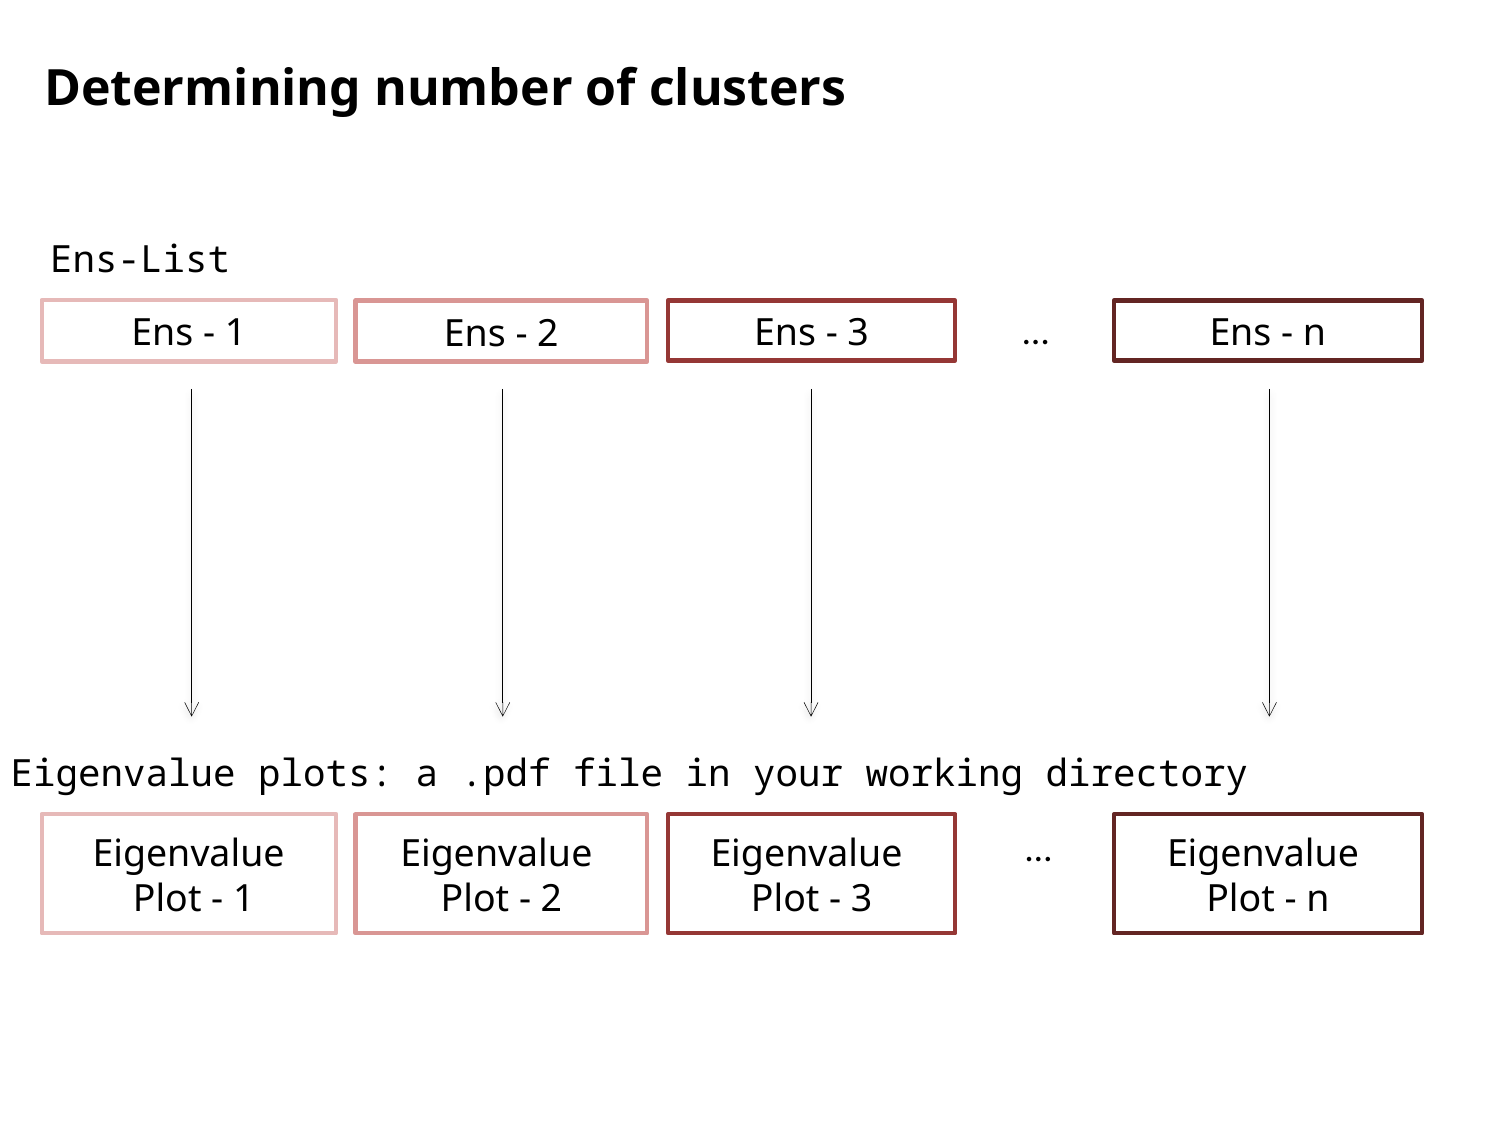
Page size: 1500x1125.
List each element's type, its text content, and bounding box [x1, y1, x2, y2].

text_box … [1008, 299, 1064, 360]
text_box Ens - 3 [666, 298, 957, 363]
text_box Eigenvalue Plot - 2 [353, 812, 649, 935]
text_box … [1010, 816, 1067, 877]
text_box Eigenvalue Plot - 1 [40, 812, 338, 935]
text_box Ens - n [1112, 298, 1424, 363]
text_box Eigenvalue plots: a .pdf file in your working directory [0, 741, 1263, 802]
text_box Ens - 1 [40, 298, 338, 364]
text_box Determining number of clusters [29, 47, 862, 123]
text_box Ens - 2 [353, 298, 649, 364]
text_box Ens-List [35, 227, 245, 288]
text_box Eigenvalue Plot - 3 [666, 812, 957, 935]
text_box Eigenvalue Plot - n [1112, 812, 1424, 935]
